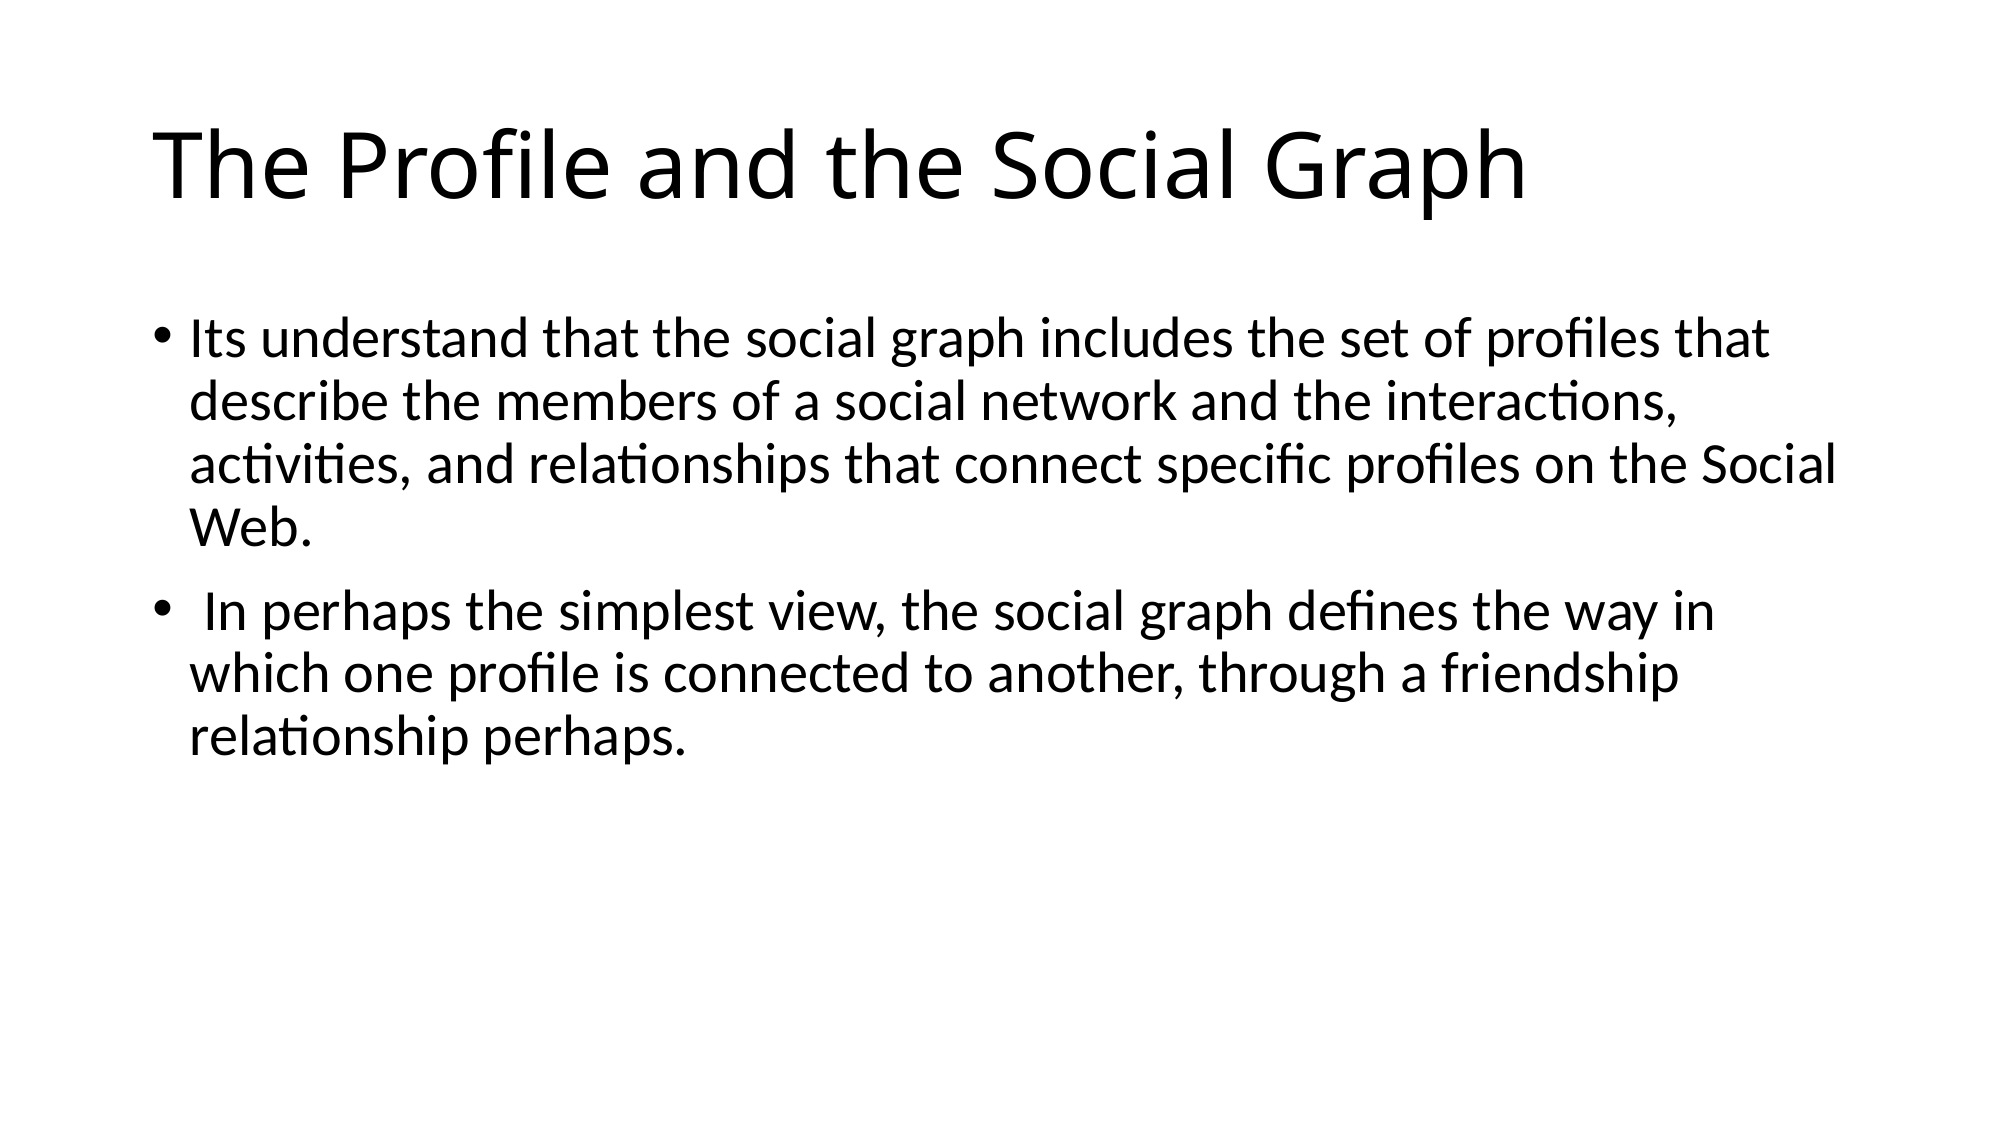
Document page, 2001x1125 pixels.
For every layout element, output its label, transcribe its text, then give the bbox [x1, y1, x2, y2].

list Its understand that the social graph includes the set of profiles that describe the members of a social network and the interactions, activities, and relationships that connect specific profiles on the Social Web. In perhaps the simplest view, the social graph defines the way in which one profile is connected to another, through a friendship relationship perhaps. [137, 299, 1863, 1014]
title The Profile and the Social Graph [137, 59, 1863, 278]
